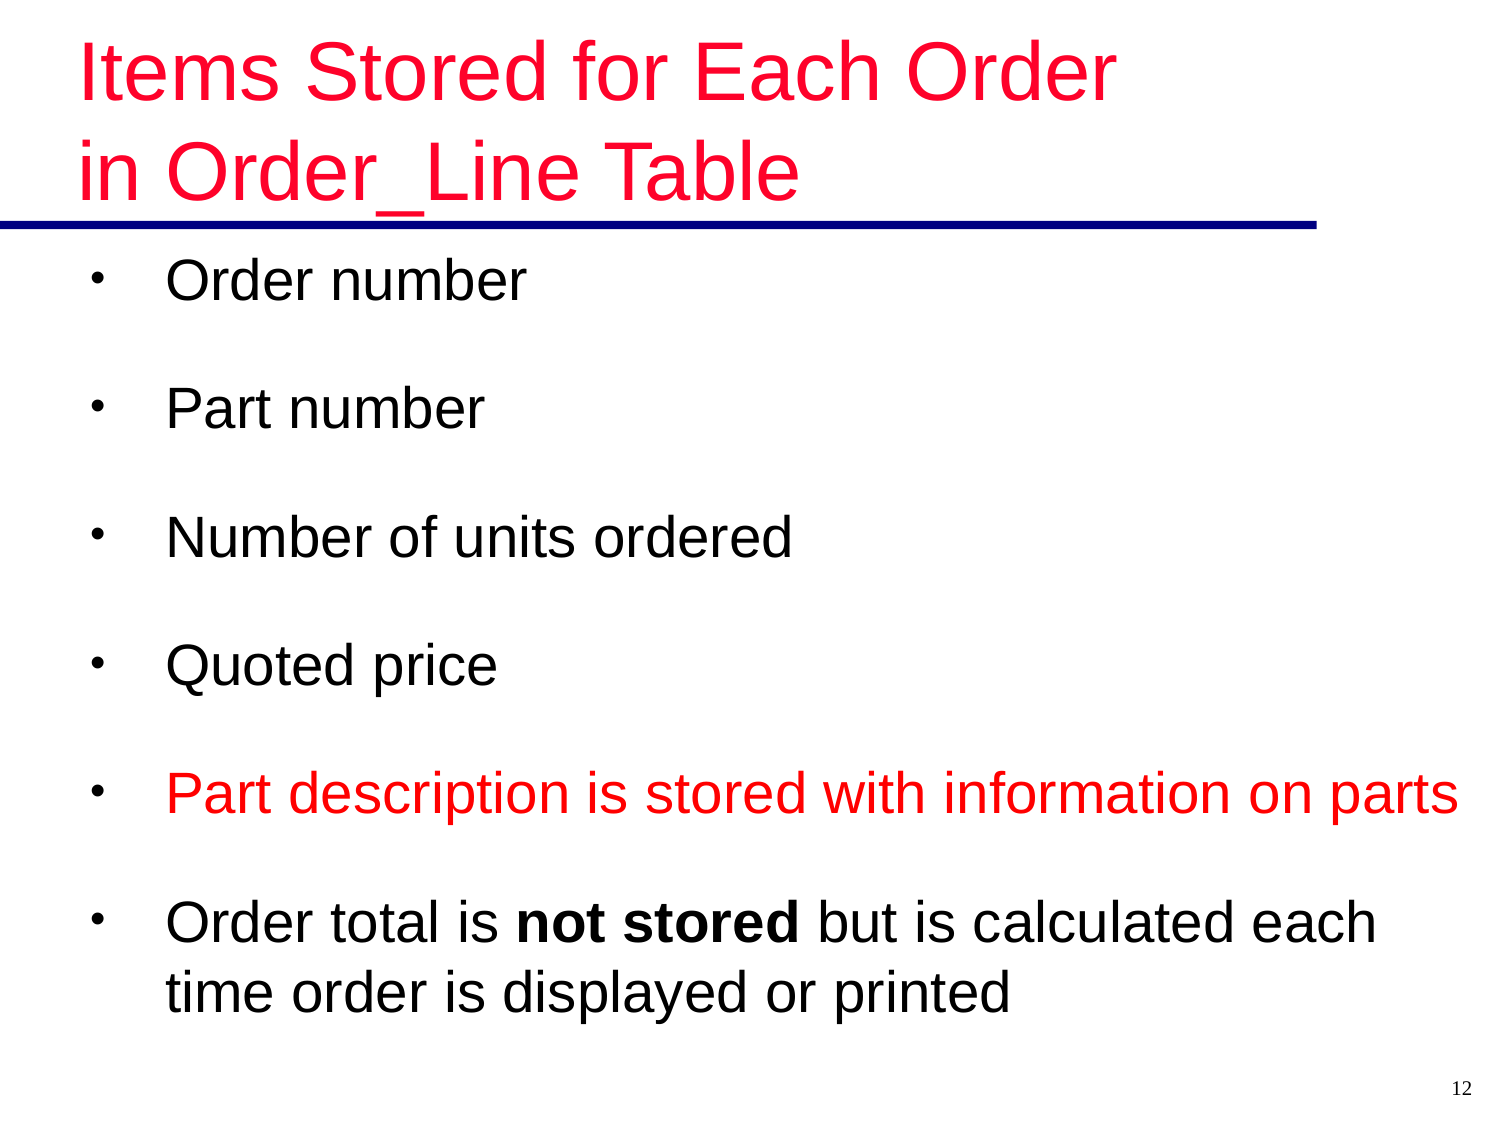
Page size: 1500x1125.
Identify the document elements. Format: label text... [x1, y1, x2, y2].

list Order number Part number Number of units ordered Quoted price Part description is stored with information on parts Order total is not stored but is calculated each time order is displayed or printed [74, 234, 1483, 910]
slide_number 12 [1174, 1049, 1488, 1125]
title Items Stored for Each Order in Order_Line Table [62, 43, 1470, 226]
